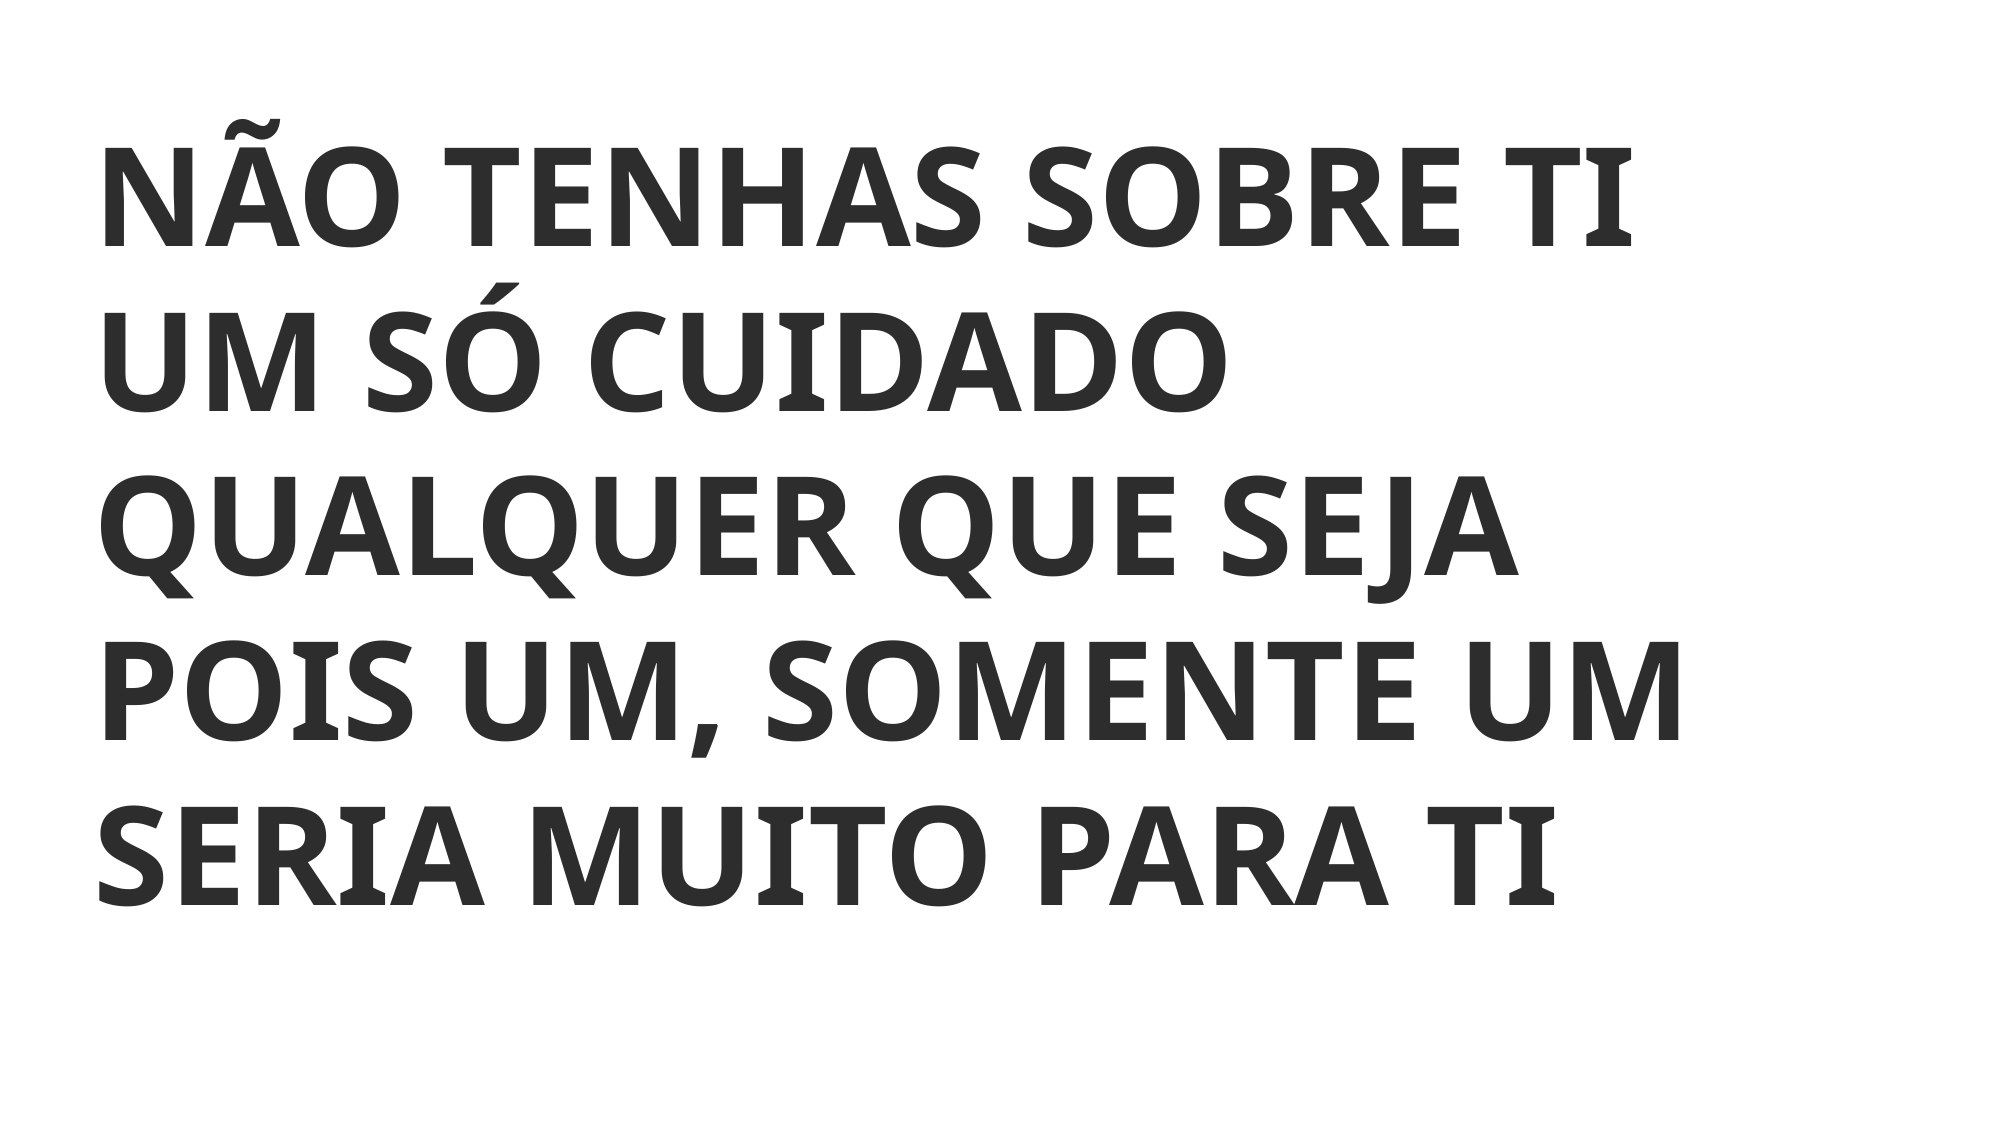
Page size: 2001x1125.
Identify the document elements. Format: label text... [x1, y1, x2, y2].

text_box NÃO TENHAS SOBRE TI UM SÓ CUIDADO QUALQUER QUE SEJA POIS UM, SOMENTE UM SERIA MUITO PARA TI [78, 101, 1950, 941]
